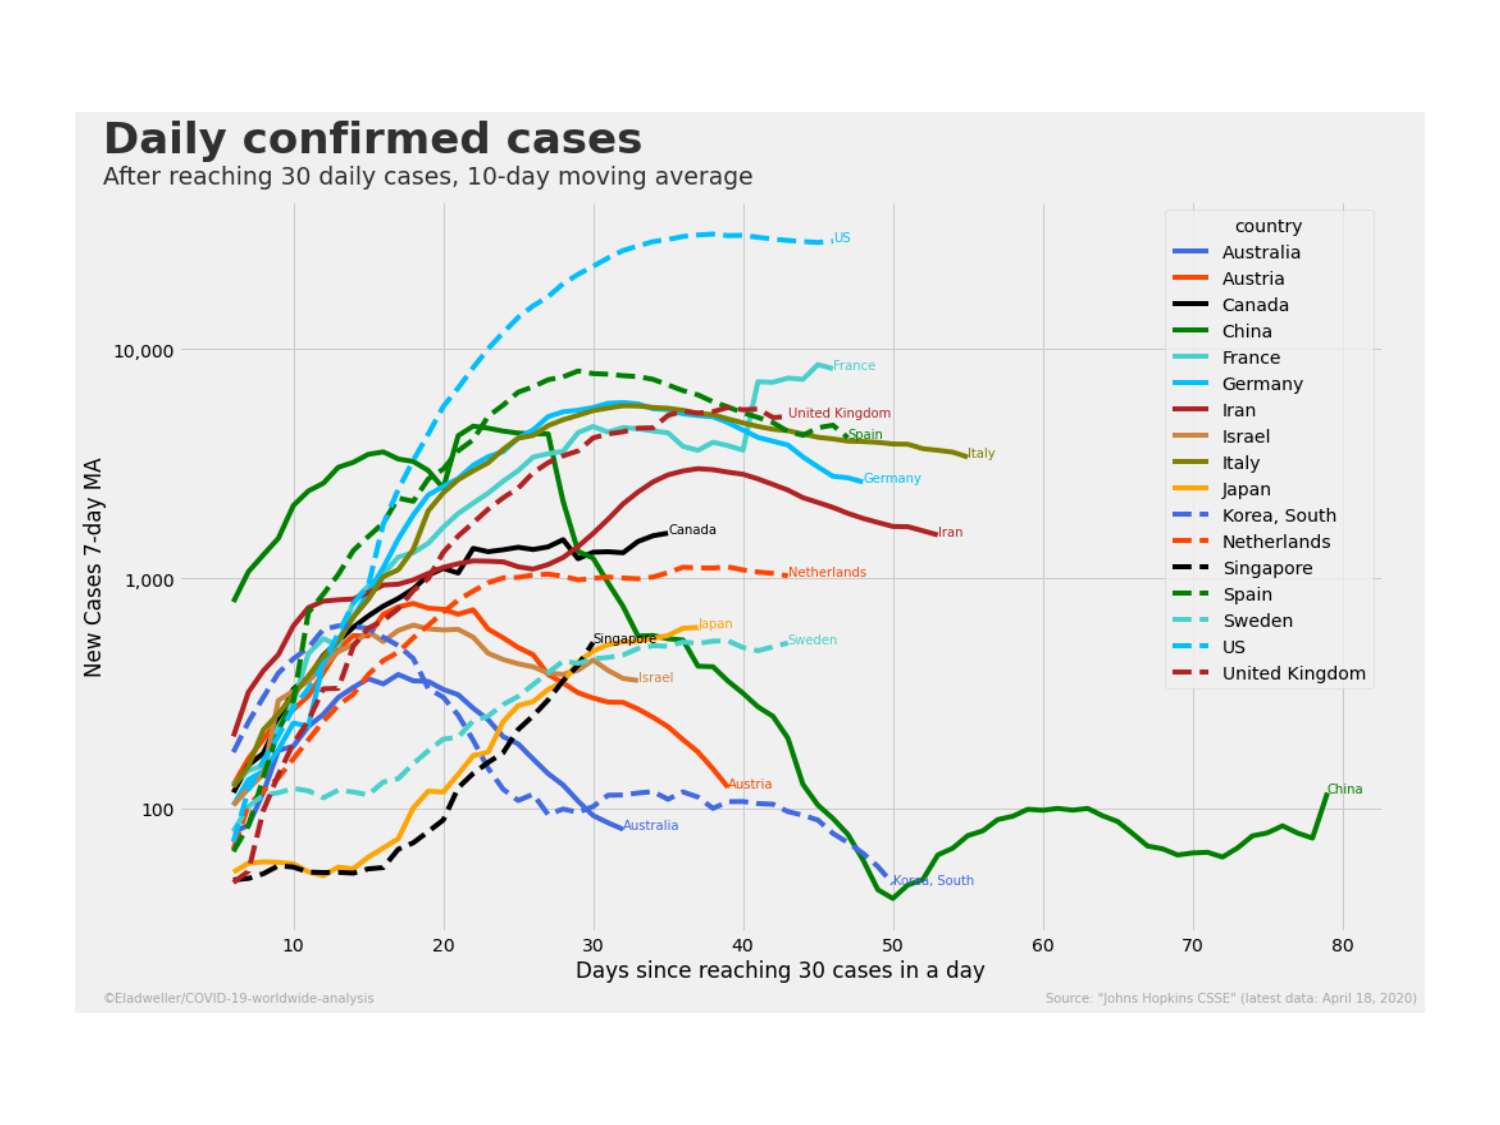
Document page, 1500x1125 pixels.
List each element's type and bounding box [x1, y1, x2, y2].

picture [74, 112, 1426, 1013]
